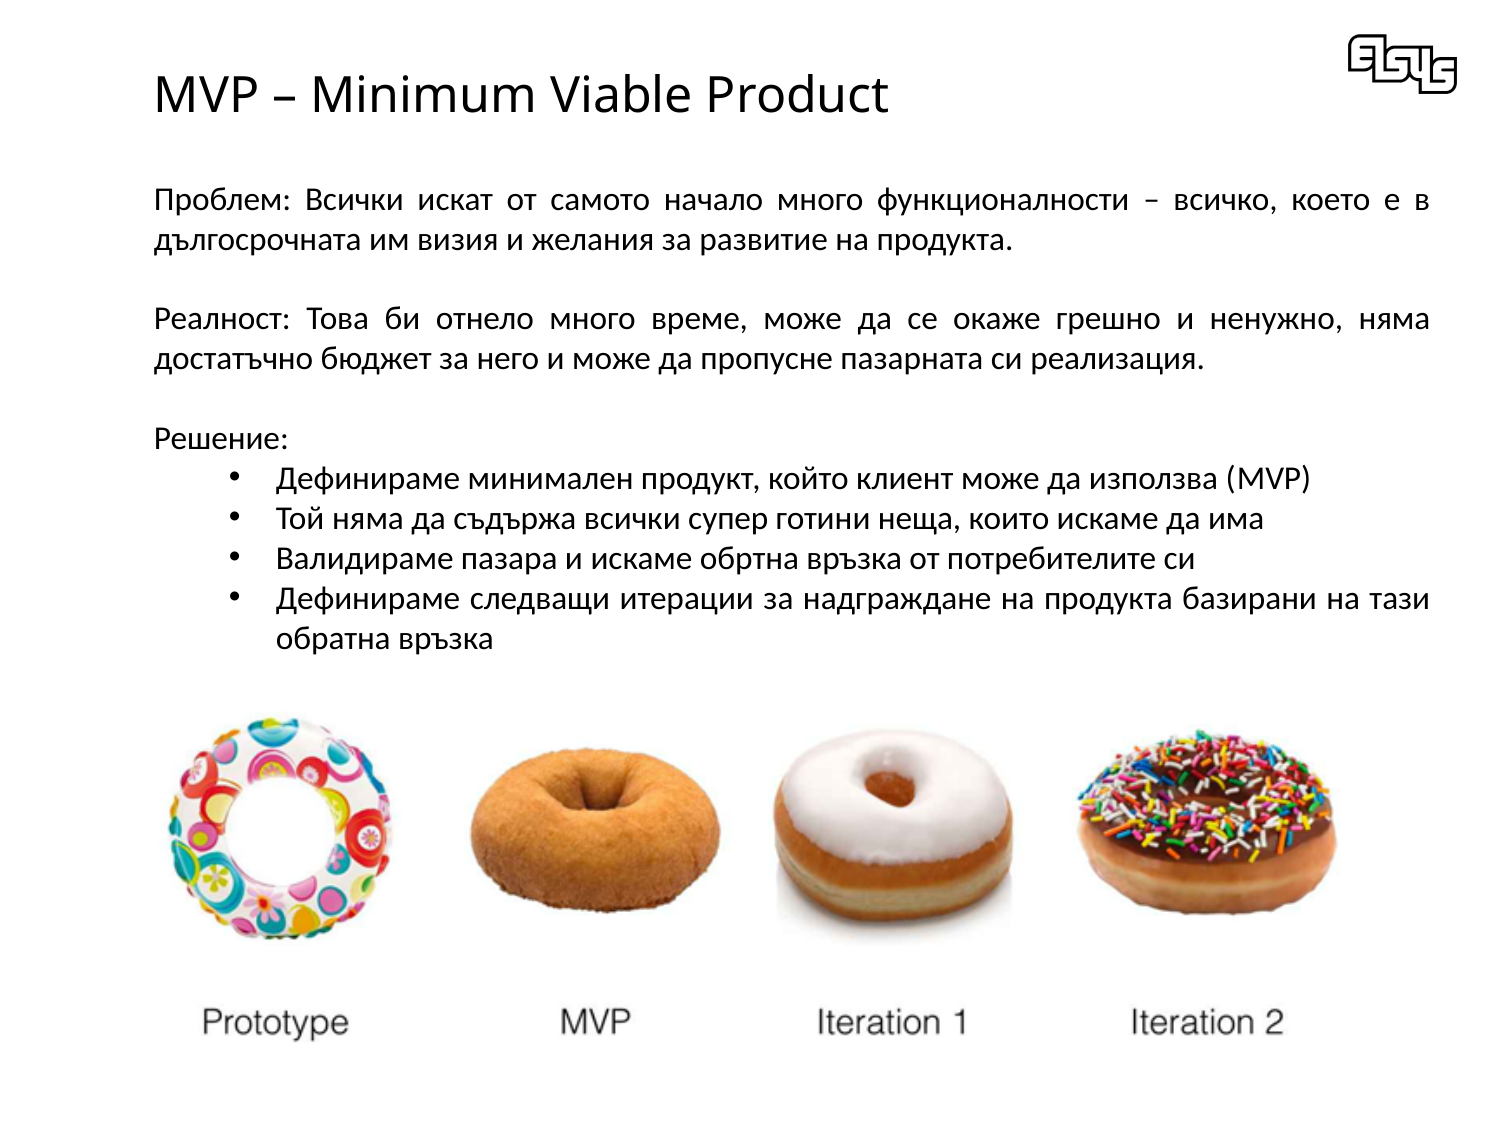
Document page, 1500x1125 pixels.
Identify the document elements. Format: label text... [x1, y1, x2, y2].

picture [85, 684, 1415, 1091]
text_box Проблем: Всички искат от самото начало много функционалности – всичко, което е в дългосрочната им визия и желания за развитие на продукта. Реалност: Това би отнело много време, може да се окаже грешно и ненужно, няма достатъчно бюджет за него и може да пропусне пазарната си реализация. Решение: Дефинираме минимален продукт, който клиент може да използва (MVP) Той няма да съдържа всички супер готини неща, които искаме да има Валидираме пазара и искаме обртна връзка от потребителите си Дефинираме следващи итерации за надграждане на продукта базирани на тази обратна връзка [139, 169, 1447, 664]
picture [1348, 34, 1457, 94]
text_box MVP – Minimum Viable Product [139, 55, 1447, 130]
